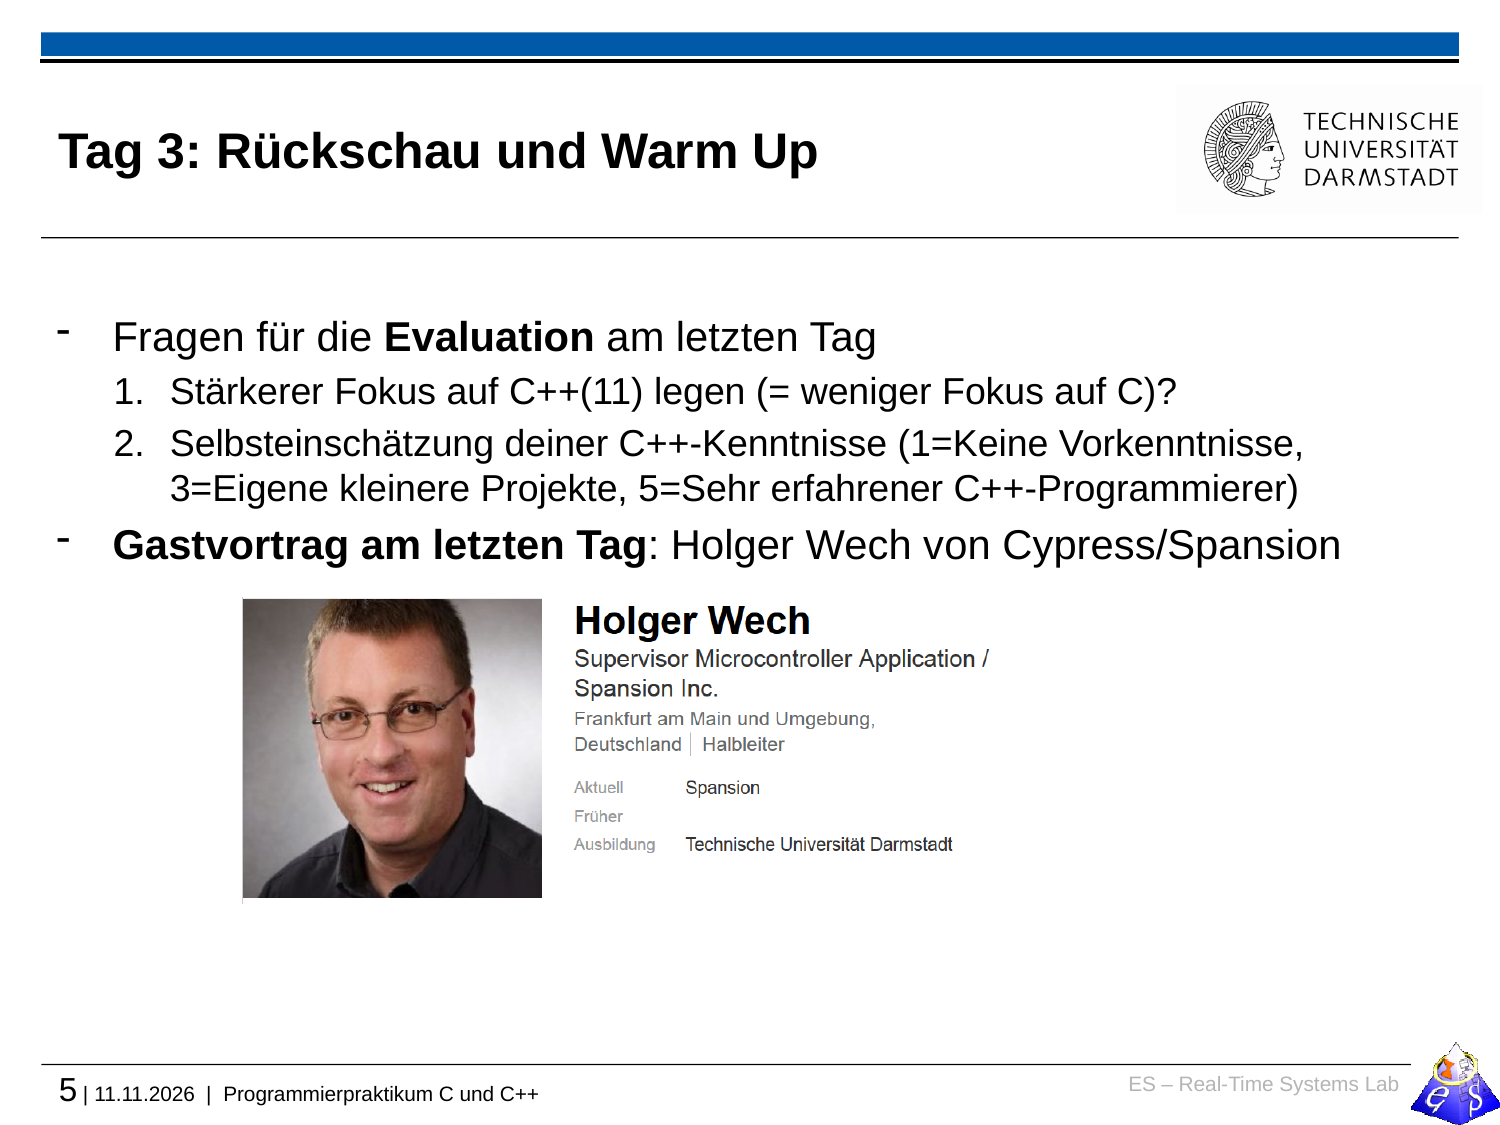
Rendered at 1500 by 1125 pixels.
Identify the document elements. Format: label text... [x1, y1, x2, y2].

picture [1411, 1041, 1500, 1125]
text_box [241, 597, 1062, 905]
list Fragen für die Evaluation am letzten Tag Stärkerer Fokus auf C++(11) legen (= weniger Fokus auf C)? Selbsteinschätzung deiner C++-Kenntnisse (1=Keine Vorkenntnisse, 3=Eigene kleinere Projekte, 5=Sehr erfahrener C++-Programmierer) Gastvortrag am letzten Tag: Holger Wech von Cypress/Spansion [41, 243, 1459, 1059]
picture [1187, 84, 1483, 214]
title Tag 3: Rückschau und Warm Up [58, 80, 1187, 218]
